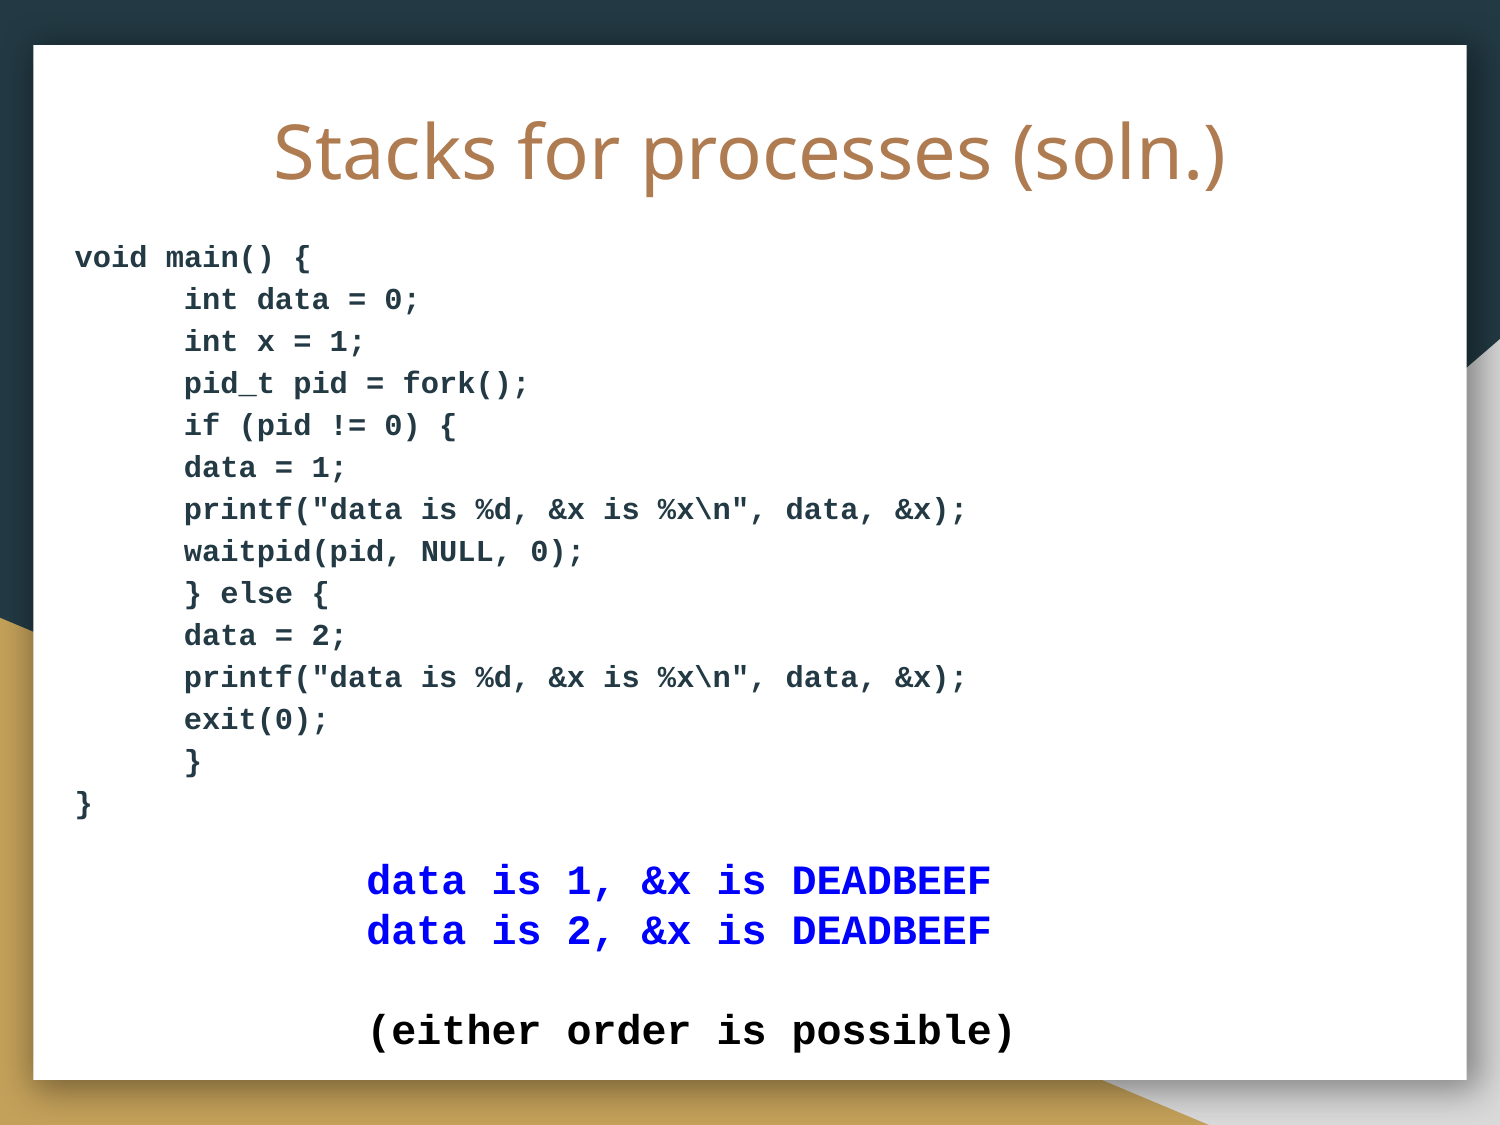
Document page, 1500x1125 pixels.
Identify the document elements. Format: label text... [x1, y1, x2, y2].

list void main() { int data = 0; int x = 1; pid_t pid = fork(); if (pid != 0) { data = 1; printf("data is %d, &x is %x\n", data, &x); waitpid(pid, NULL, 0); } else { data = 2; printf("data is %d, &x is %x\n", data, &x); exit(0); } } [59, 216, 1413, 838]
title Stacks for processes (soln.) [218, 89, 1282, 216]
text_box data is 1, &x is DEADBEEF data is 2, &x is DEADBEEF (either order is possible) [351, 838, 1045, 1067]
